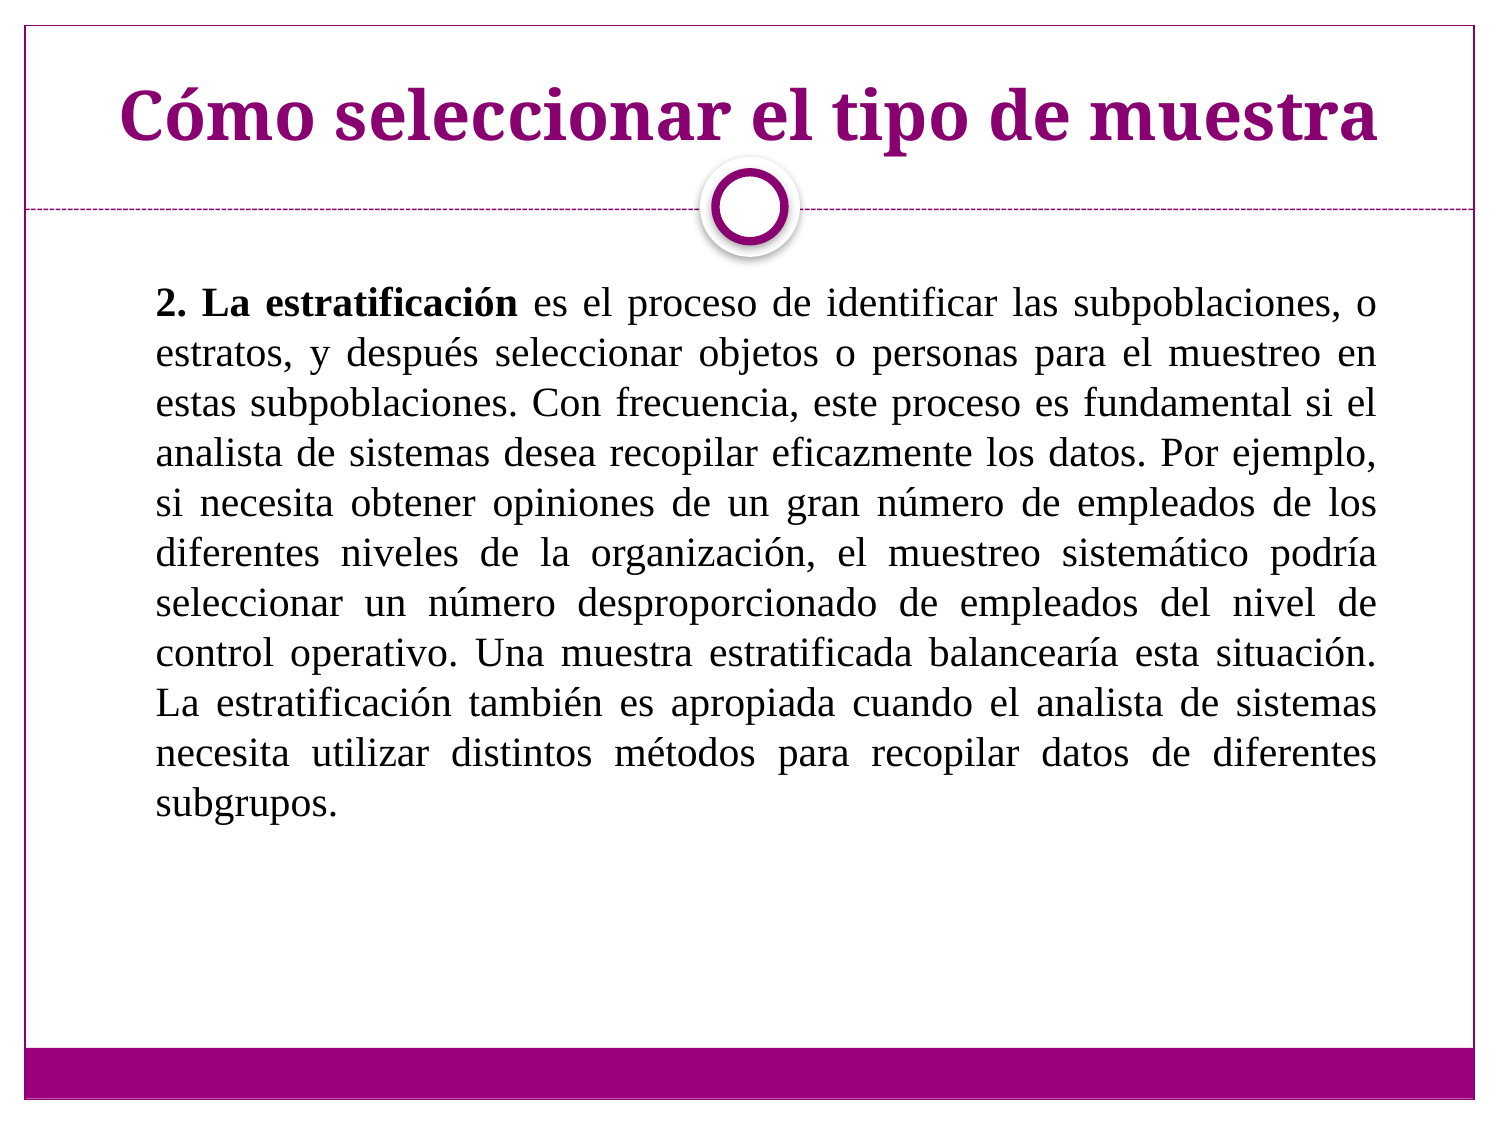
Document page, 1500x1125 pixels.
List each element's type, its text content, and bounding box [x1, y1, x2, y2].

title Cómo seleccionar el tipo de muestra [49, 37, 1450, 162]
text_box 2. La estratificación es el proceso de identificar las subpoblaciones, o estratos, y después seleccionar objetos o personas para el muestreo en estas subpoblaciones. Con frecuencia, este proceso es fundamental si el analista de sistemas desea recopilar eficazmente los datos. Por ejemplo, si necesita obtener opiniones de un gran número de empleados de los diferentes niveles de la organización, el muestreo sistemático podría seleccionar un número desproporcionado de empleados del nivel de control operativo. Una muestra estratificada balancearía esta situación. La estratificación también es apropiada cuando el analista de sistemas necesita utilizar distintos métodos para recopilar datos de diferentes subgrupos. [140, 267, 1393, 883]
